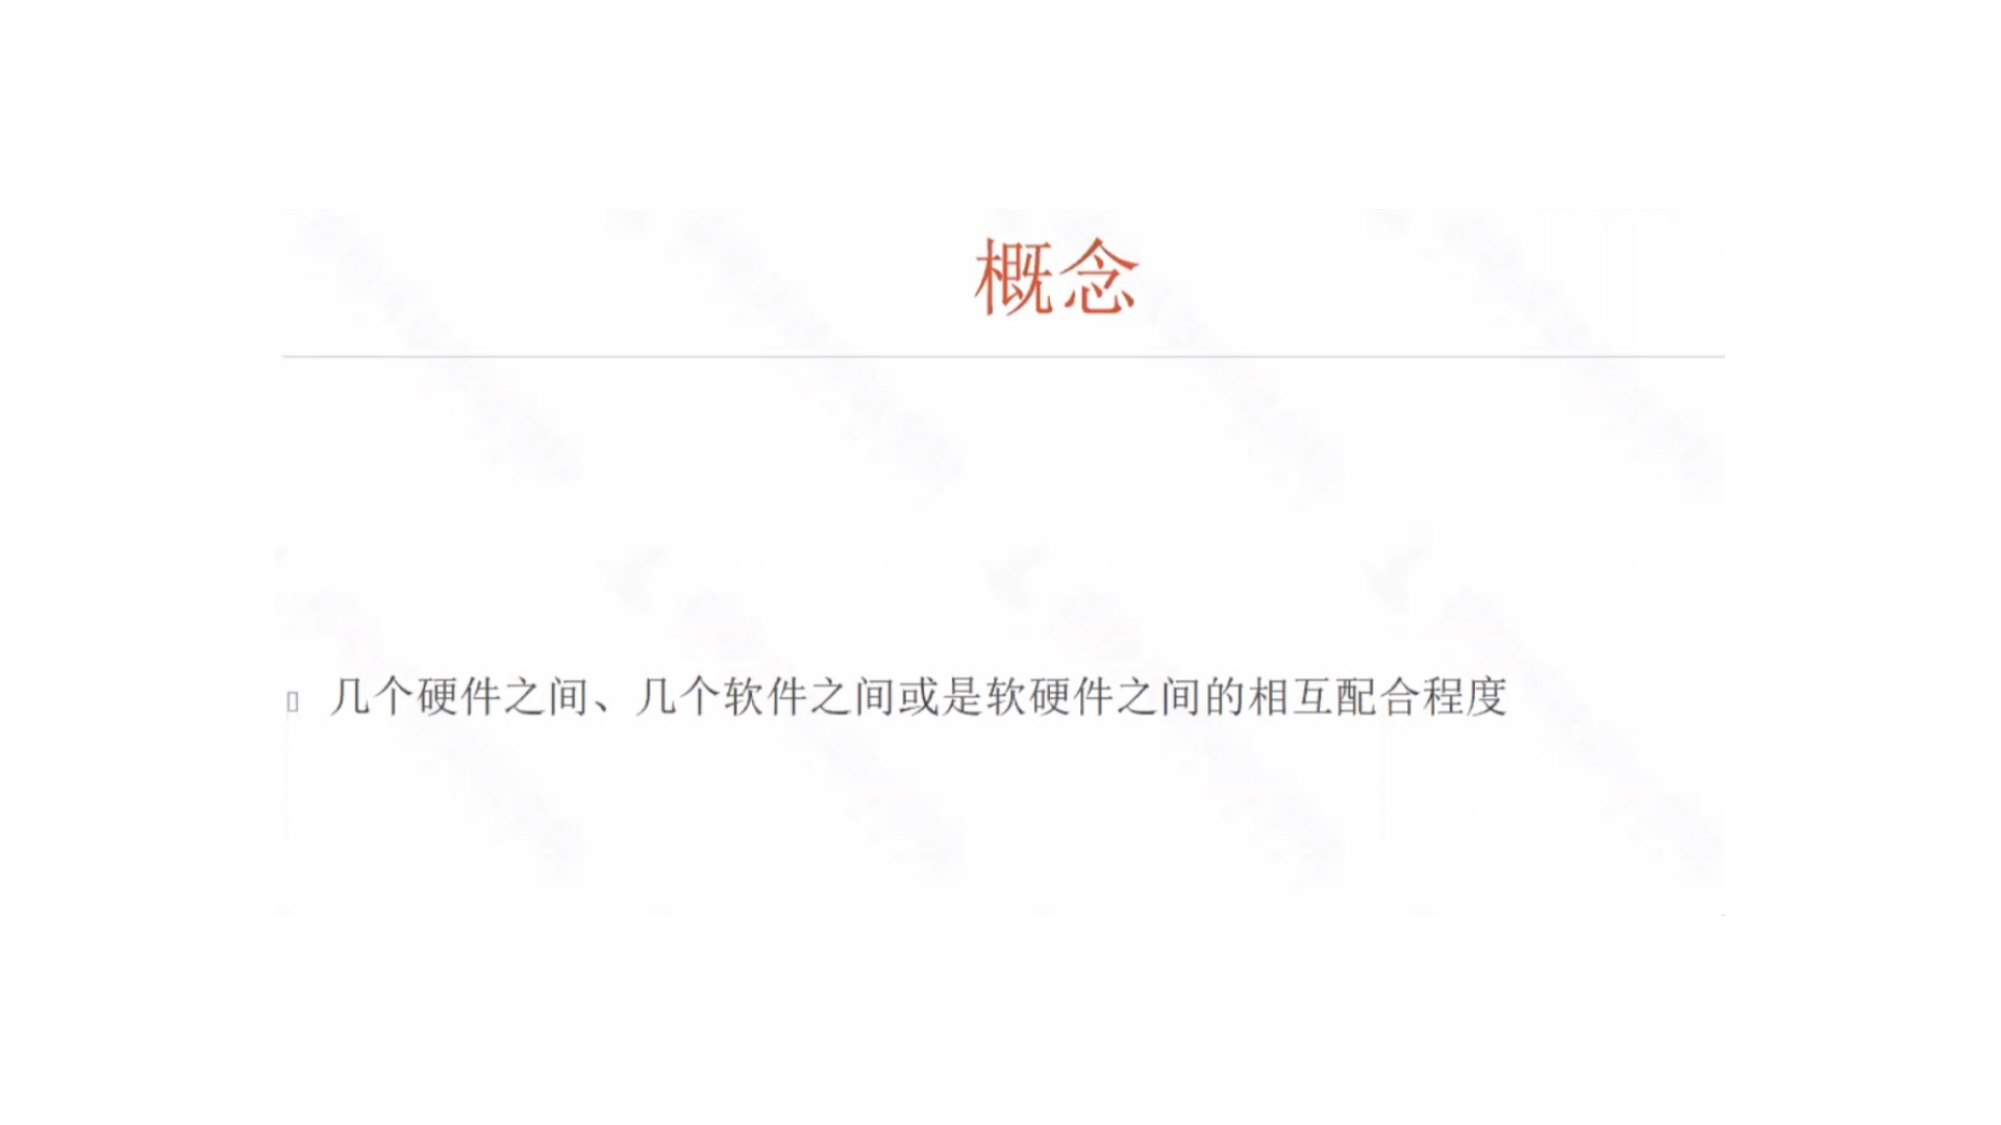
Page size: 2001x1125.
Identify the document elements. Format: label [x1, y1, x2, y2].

picture [274, 209, 1725, 916]
